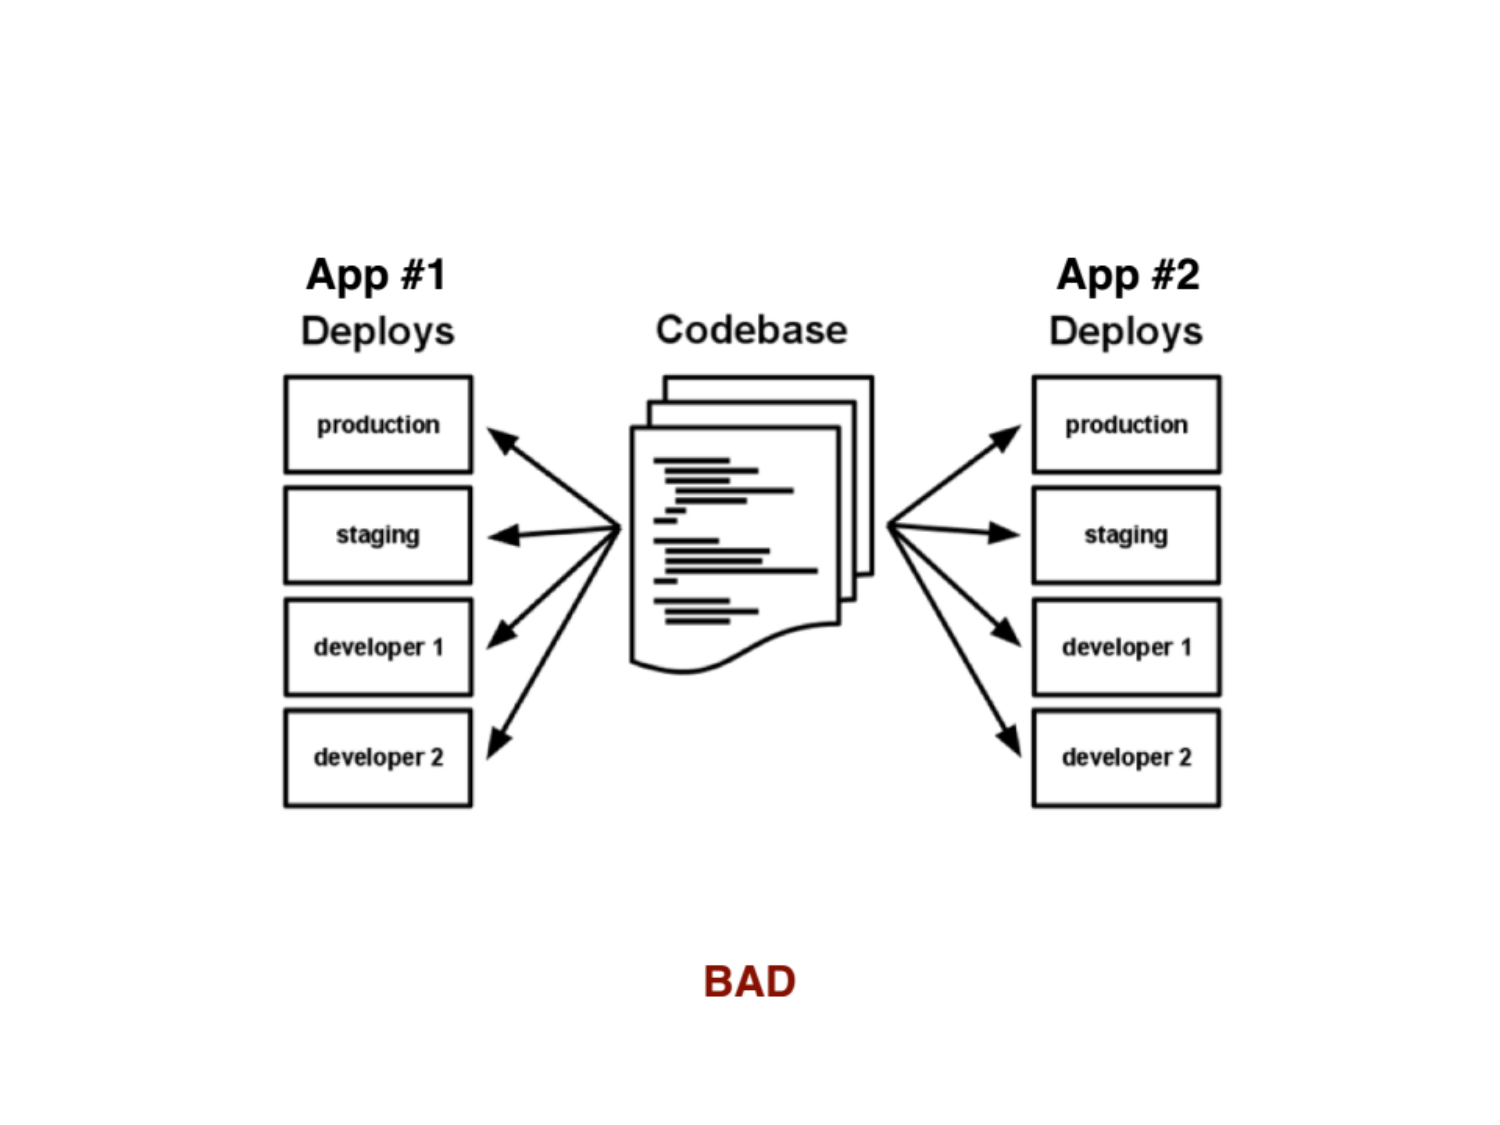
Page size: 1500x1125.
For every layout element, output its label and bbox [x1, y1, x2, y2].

picture [134, 100, 1366, 1025]
